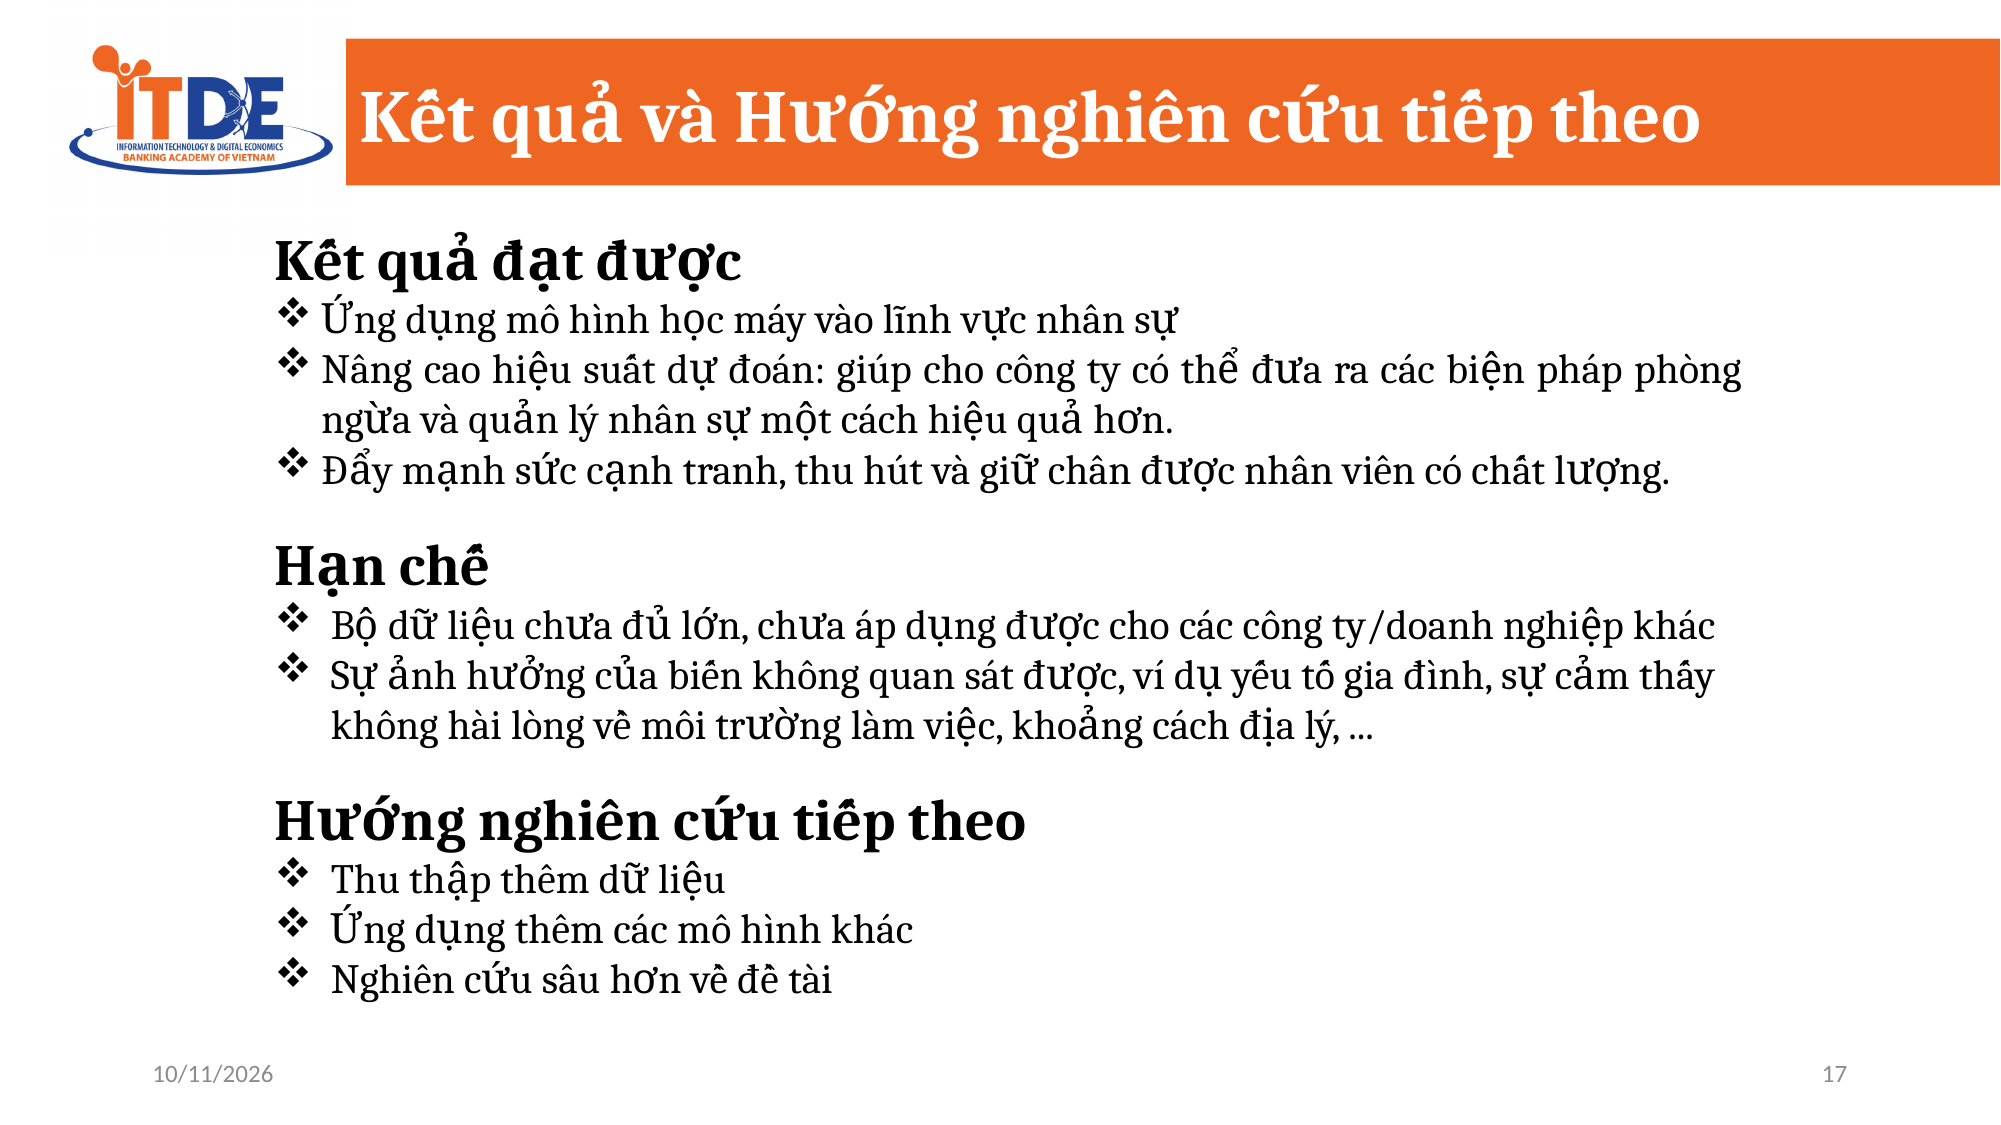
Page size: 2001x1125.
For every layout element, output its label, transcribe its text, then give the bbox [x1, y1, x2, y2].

picture [41, 0, 346, 259]
slide_number 17 [1412, 1042, 1863, 1103]
text_box Kết quả đạt được Ứng dụng mô hình học máy vào lĩnh vực nhân sự Nâng cao hiệu suất dự đoán: giúp cho công ty có thể đưa ra các biện pháp phòng ngừa và quản lý nhân sự một cách hiệu quả hơn. Đẩy mạnh sức cạnh tranh, thu hút và giữ chân được nhân viên có chất lượng. [259, 214, 1757, 500]
text_box Kết quả và Hướng nghiên cứu tiếp theo [346, 38, 2000, 186]
text_box Hạn chế Bộ dữ liệu chưa đủ lớn, chưa áp dụng được cho các công ty/doanh nghiệp khác Sự ảnh hưởng của biến không quan sát được, ví dụ yếu tố gia đình, sự cảm thấy không hài lòng về môi trường làm việc, khoảng cách địa lý, ... [259, 520, 1835, 755]
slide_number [137, 1042, 588, 1103]
text_box Hướng nghiên cứu tiếp theo Thu thập thêm dữ liệu Ứng dụng thêm các mô hình khác Nghiên cứu sâu hơn về đề tài [259, 774, 1274, 1010]
